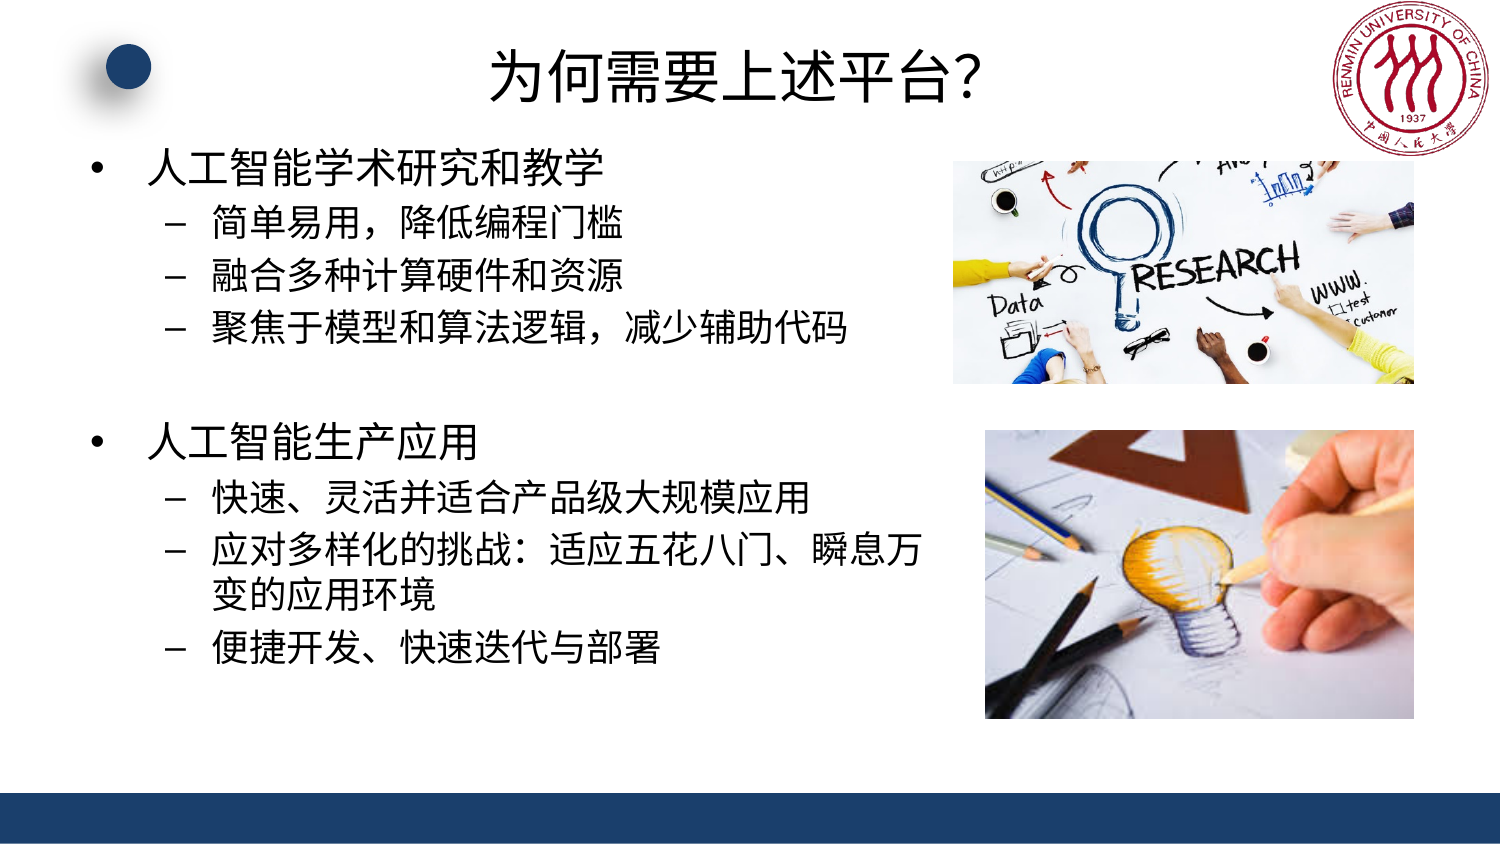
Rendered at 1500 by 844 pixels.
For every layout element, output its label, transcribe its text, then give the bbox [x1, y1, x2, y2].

picture [985, 430, 1414, 719]
list 人工智能学术研究和教学 简单易用，降低编程门槛 融合多种计算硬件和资源 聚焦于模型和算法逻辑，减少辅助代码 人工智能生产应用 快速、灵活并适合产品级大规模应用 应对多样化的挑战：适应五花八门、瞬息万变的应用环境 便捷开发、快速迭代与部署 [75, 134, 949, 781]
picture [953, 160, 1414, 385]
picture [1326, 0, 1500, 158]
title 为何需要上述平台？ [75, 33, 1425, 116]
